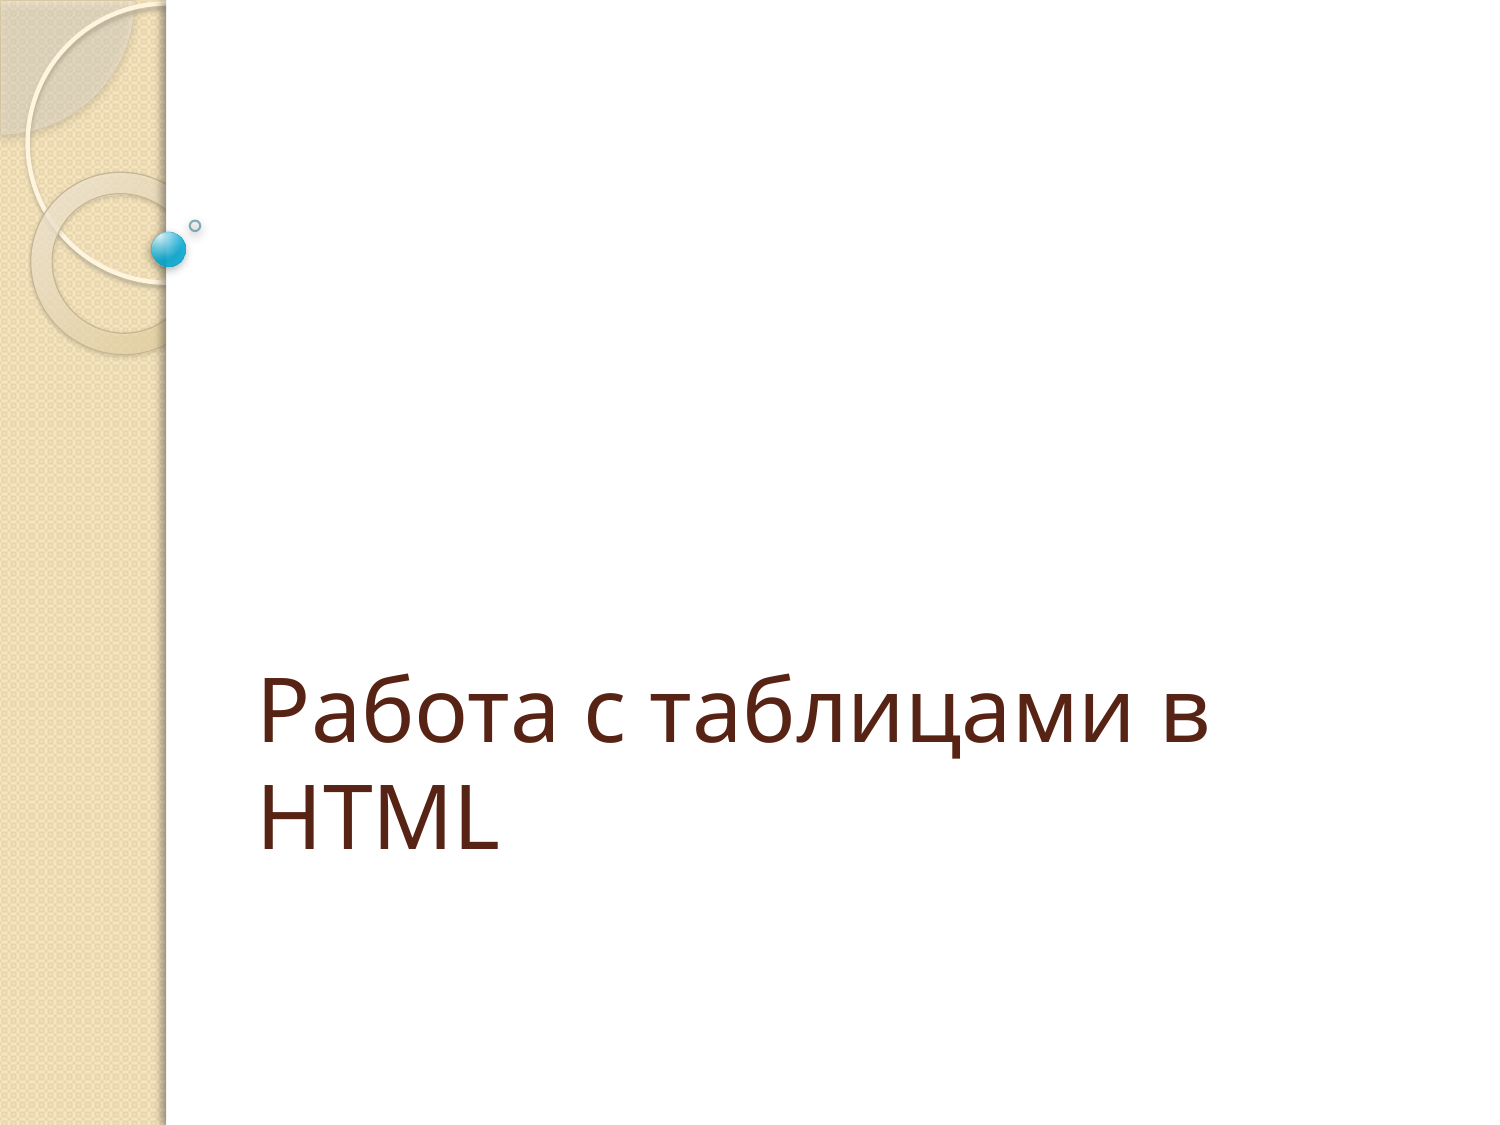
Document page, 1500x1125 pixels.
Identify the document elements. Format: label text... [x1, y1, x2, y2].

title Работа с таблицами в HTML [242, 633, 1458, 875]
